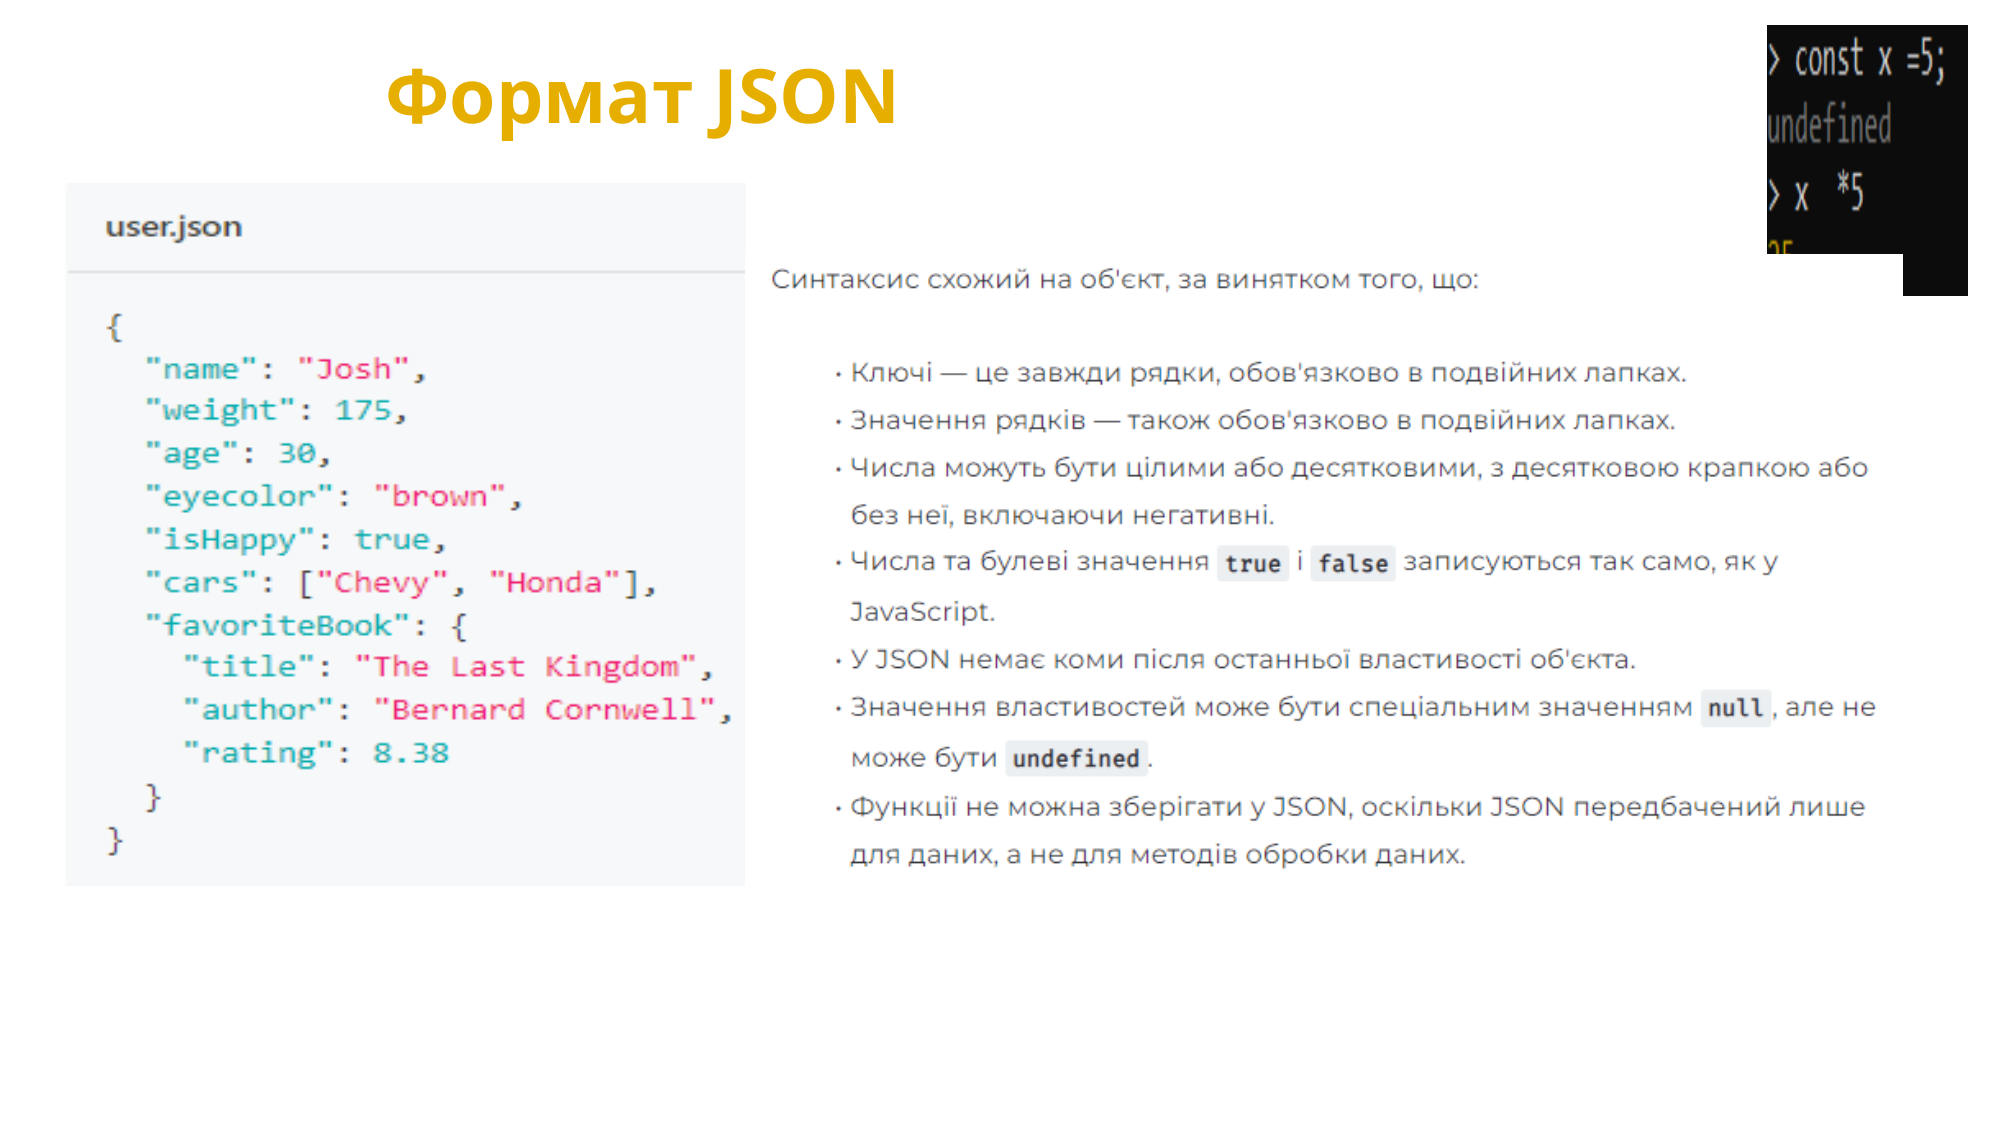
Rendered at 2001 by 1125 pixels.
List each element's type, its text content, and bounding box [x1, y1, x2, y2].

picture [49, 25, 1968, 898]
text_box Формат JSON [370, 41, 1623, 147]
